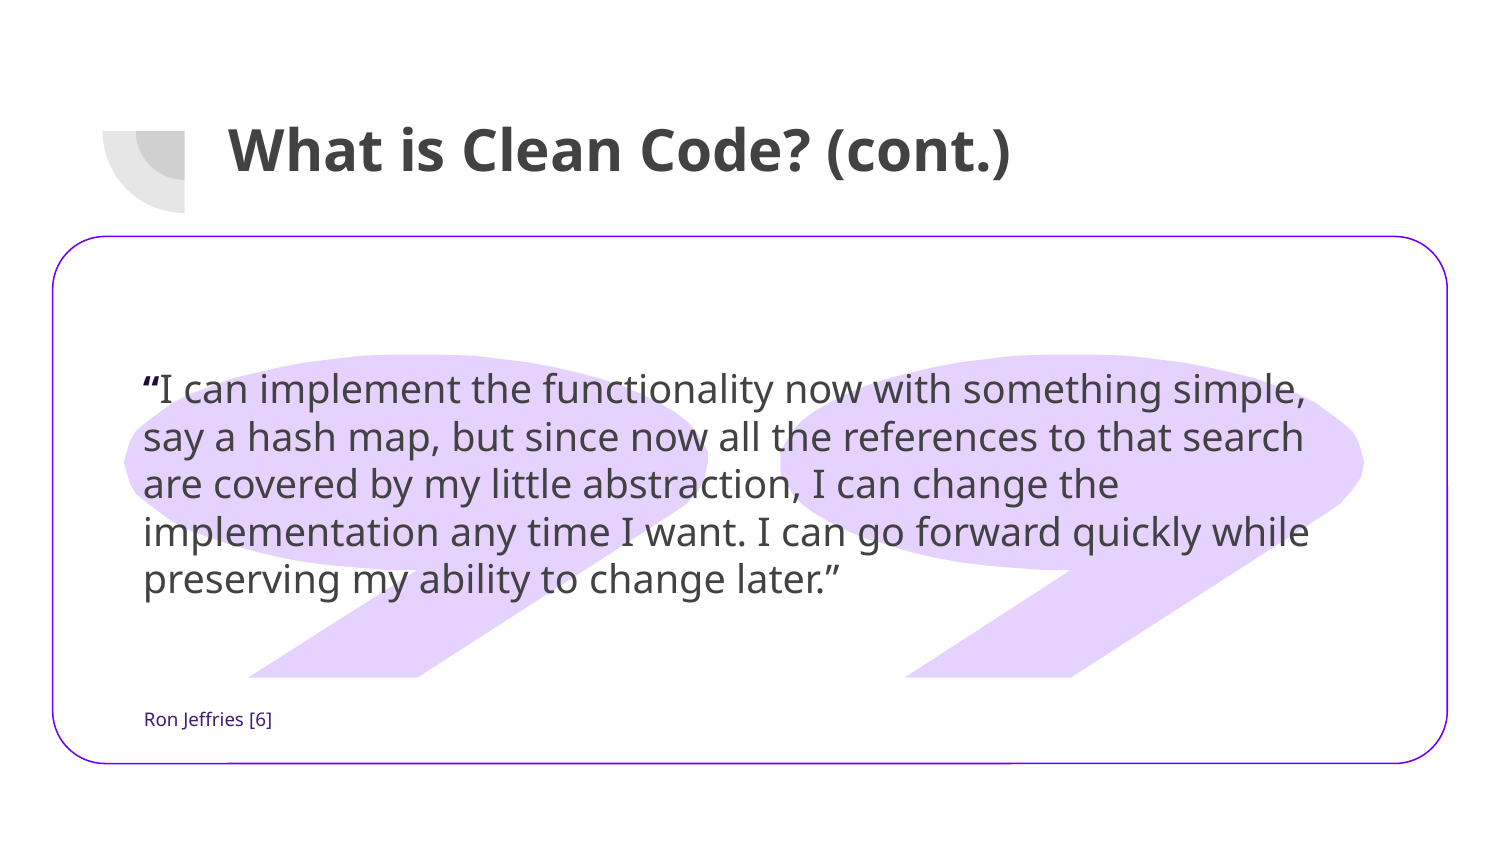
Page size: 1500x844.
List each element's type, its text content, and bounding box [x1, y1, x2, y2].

title What is Clean Code? (cont.) [213, 98, 1368, 234]
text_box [52, 236, 1448, 764]
